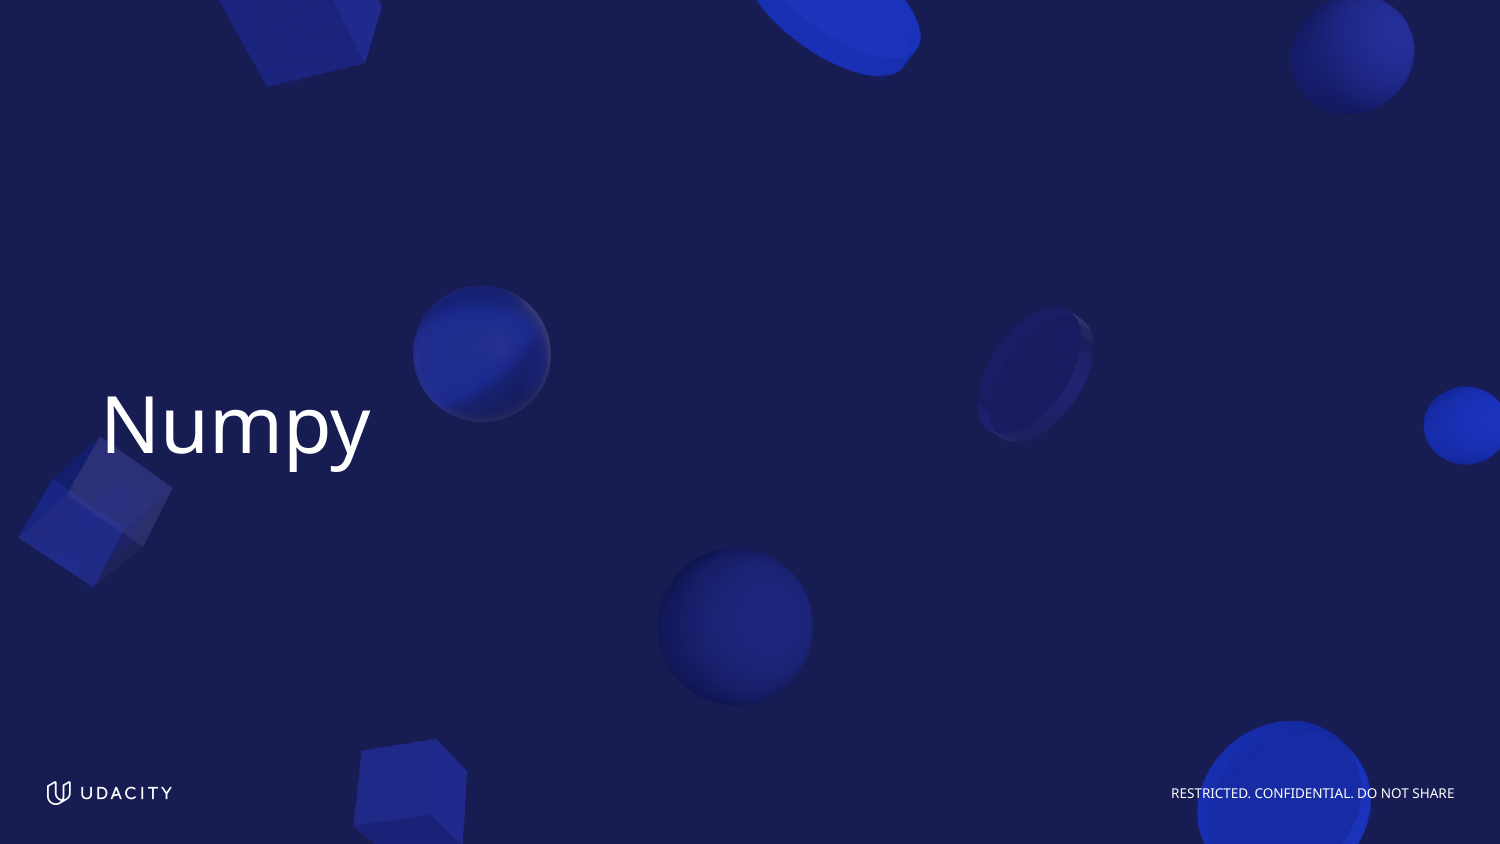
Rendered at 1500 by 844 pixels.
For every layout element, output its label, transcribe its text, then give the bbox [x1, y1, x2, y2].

picture [0, 0, 1500, 844]
title Numpy [100, 306, 1400, 538]
